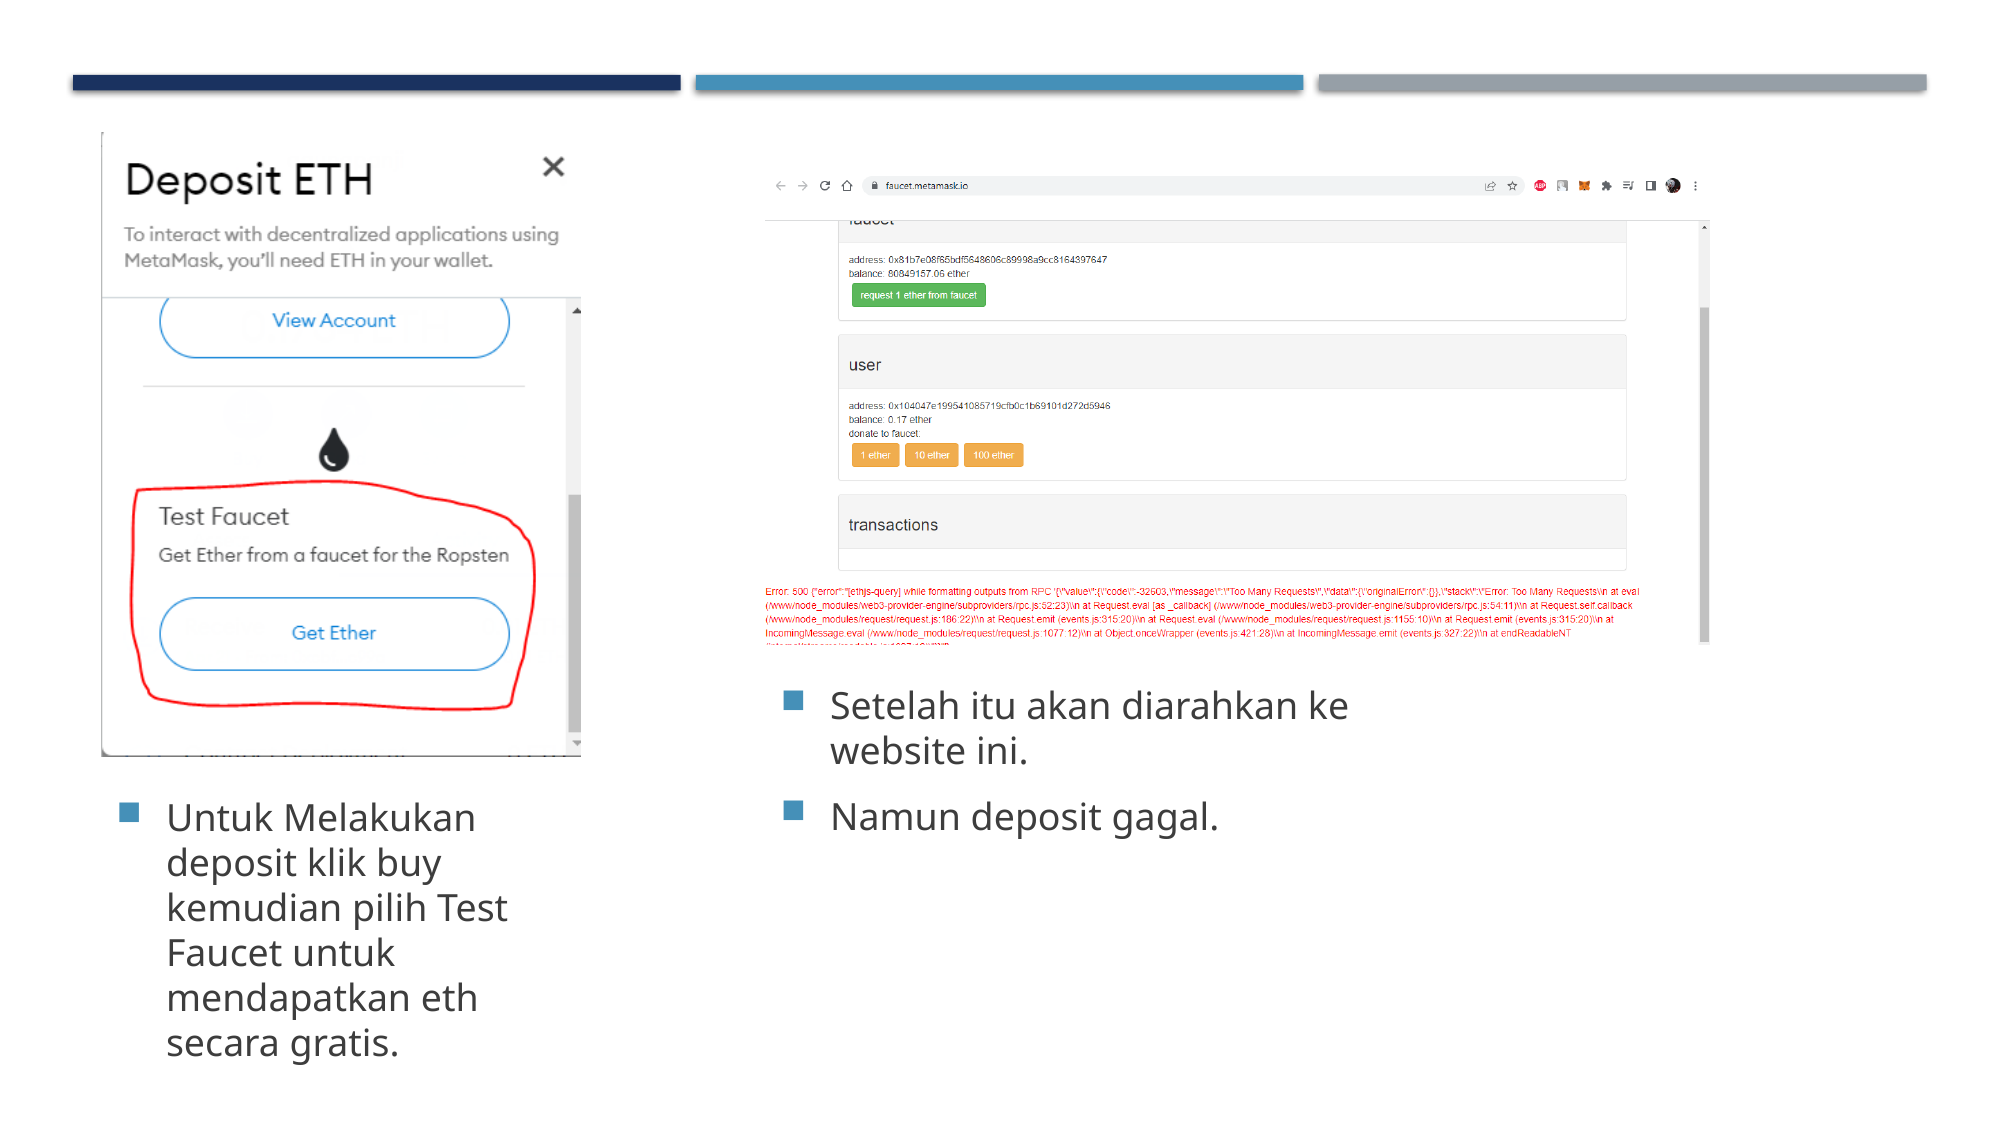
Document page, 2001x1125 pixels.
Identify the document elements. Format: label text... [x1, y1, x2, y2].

text_box Untuk Melakukan deposit klik buy kemudian pilih Test Faucet untuk mendapatkan eth secara gratis. [101, 786, 598, 1125]
text_box Setelah itu akan diarahkan ke website ini. Namun deposit gagal. [765, 675, 1503, 1125]
picture [764, 174, 1710, 646]
picture [100, 132, 581, 757]
